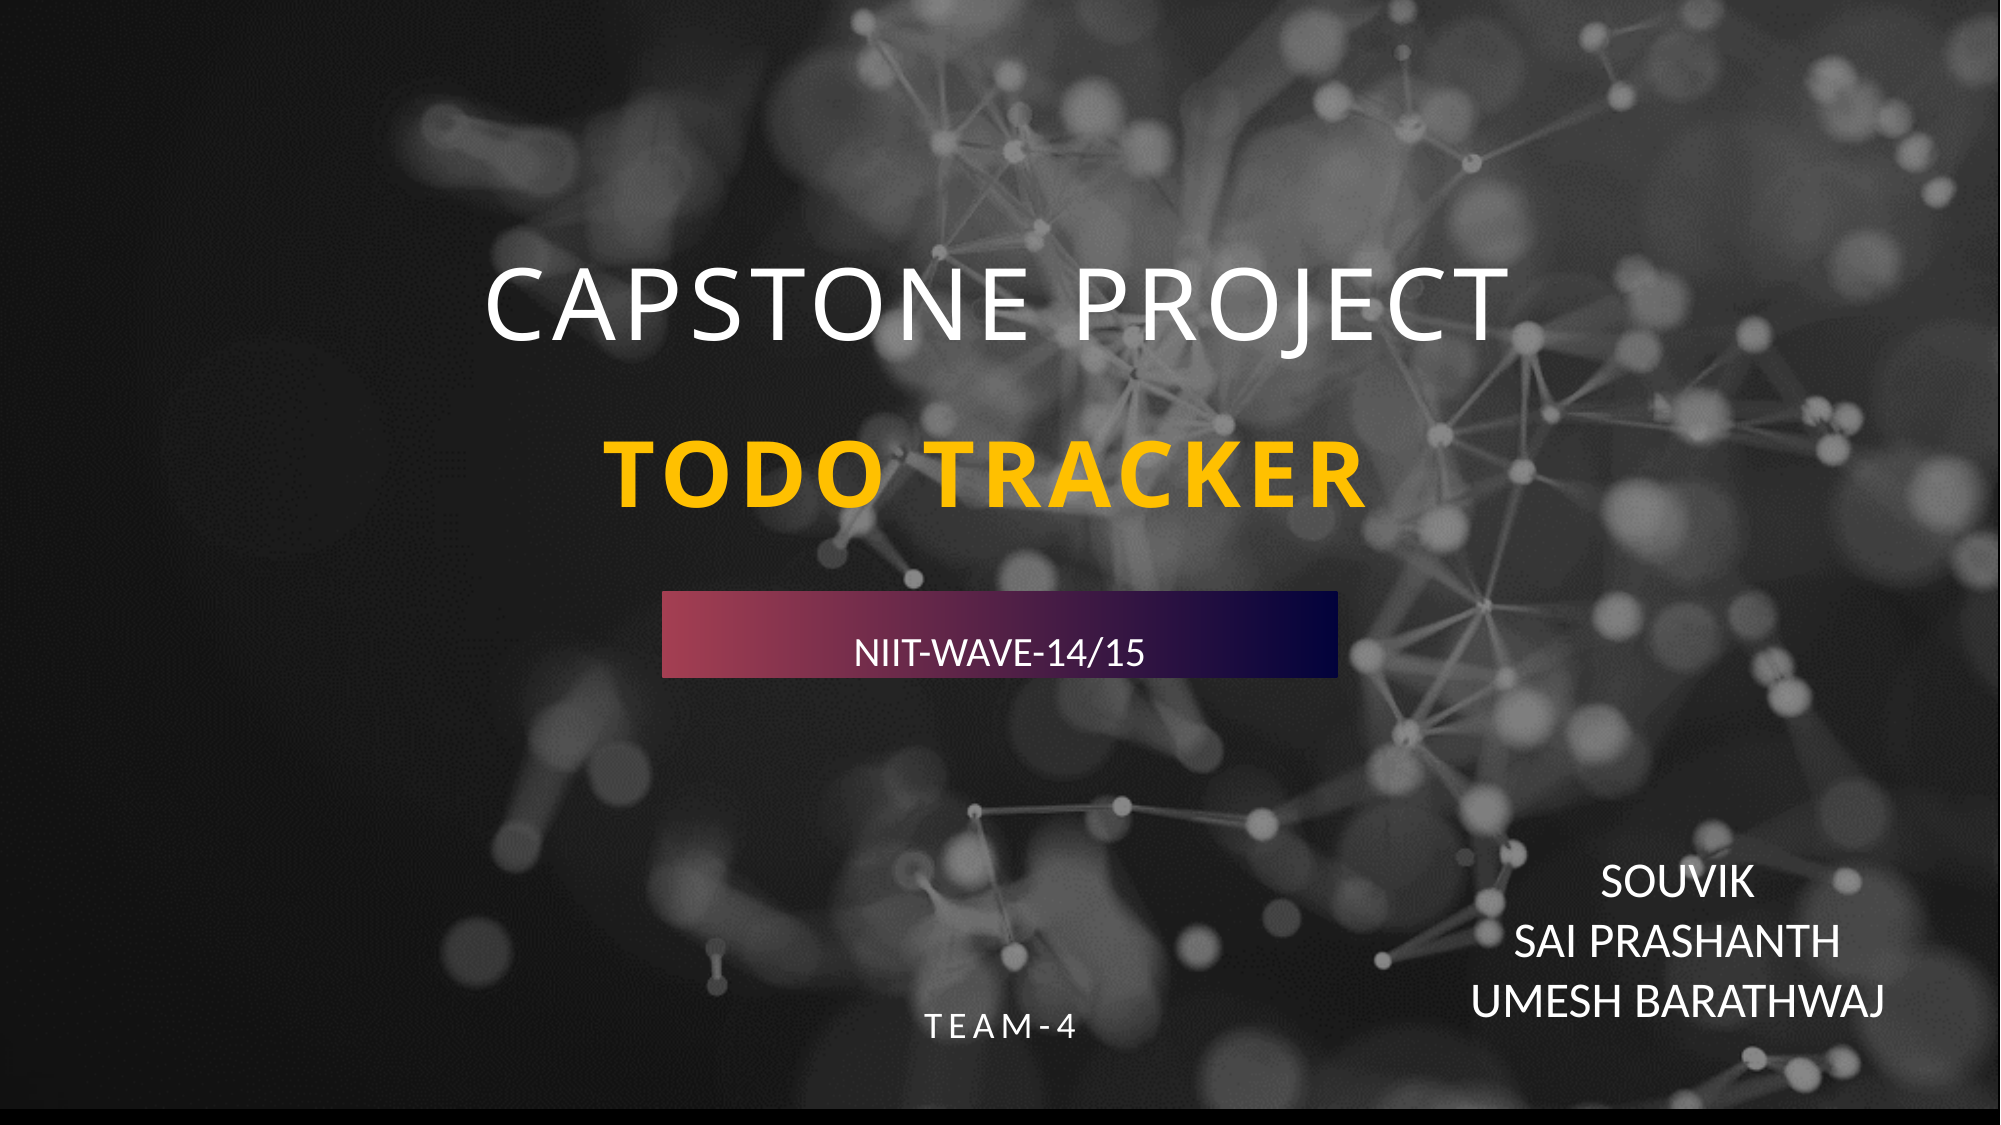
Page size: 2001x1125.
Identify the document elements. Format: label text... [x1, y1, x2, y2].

picture [0, 0, 1998, 1109]
text_box SOUVIK SAI PRASHANTH UMESH BARATHWAJ [1337, 754, 2000, 1121]
